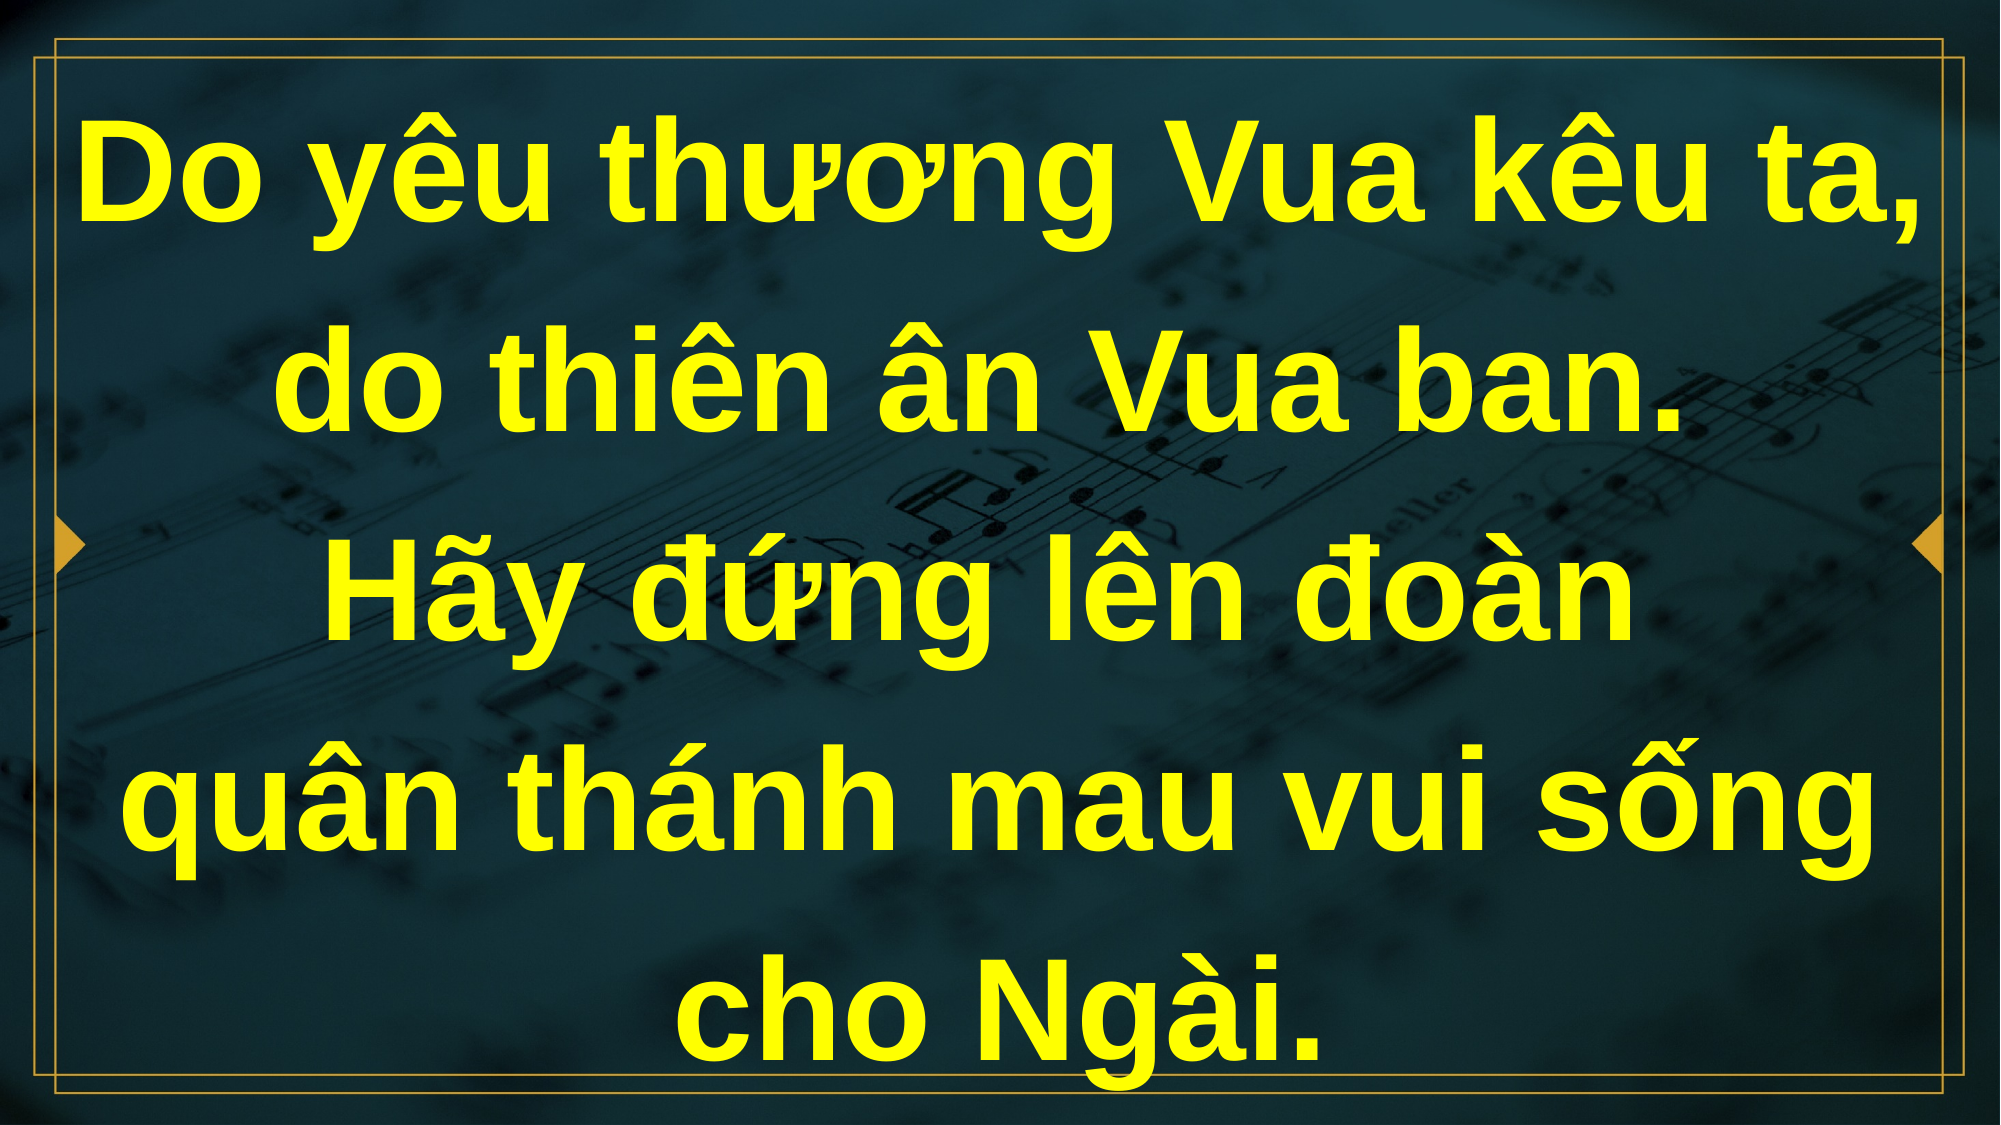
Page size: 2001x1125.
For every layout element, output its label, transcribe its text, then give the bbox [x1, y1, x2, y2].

picture [0, 0, 2000, 1125]
title Do yêu thương Vua kêu ta, do thiên ân Vua ban. Hãy đứng lên đoàn quân thánh mau vui sống cho Ngài. [55, 53, 1945, 1077]
